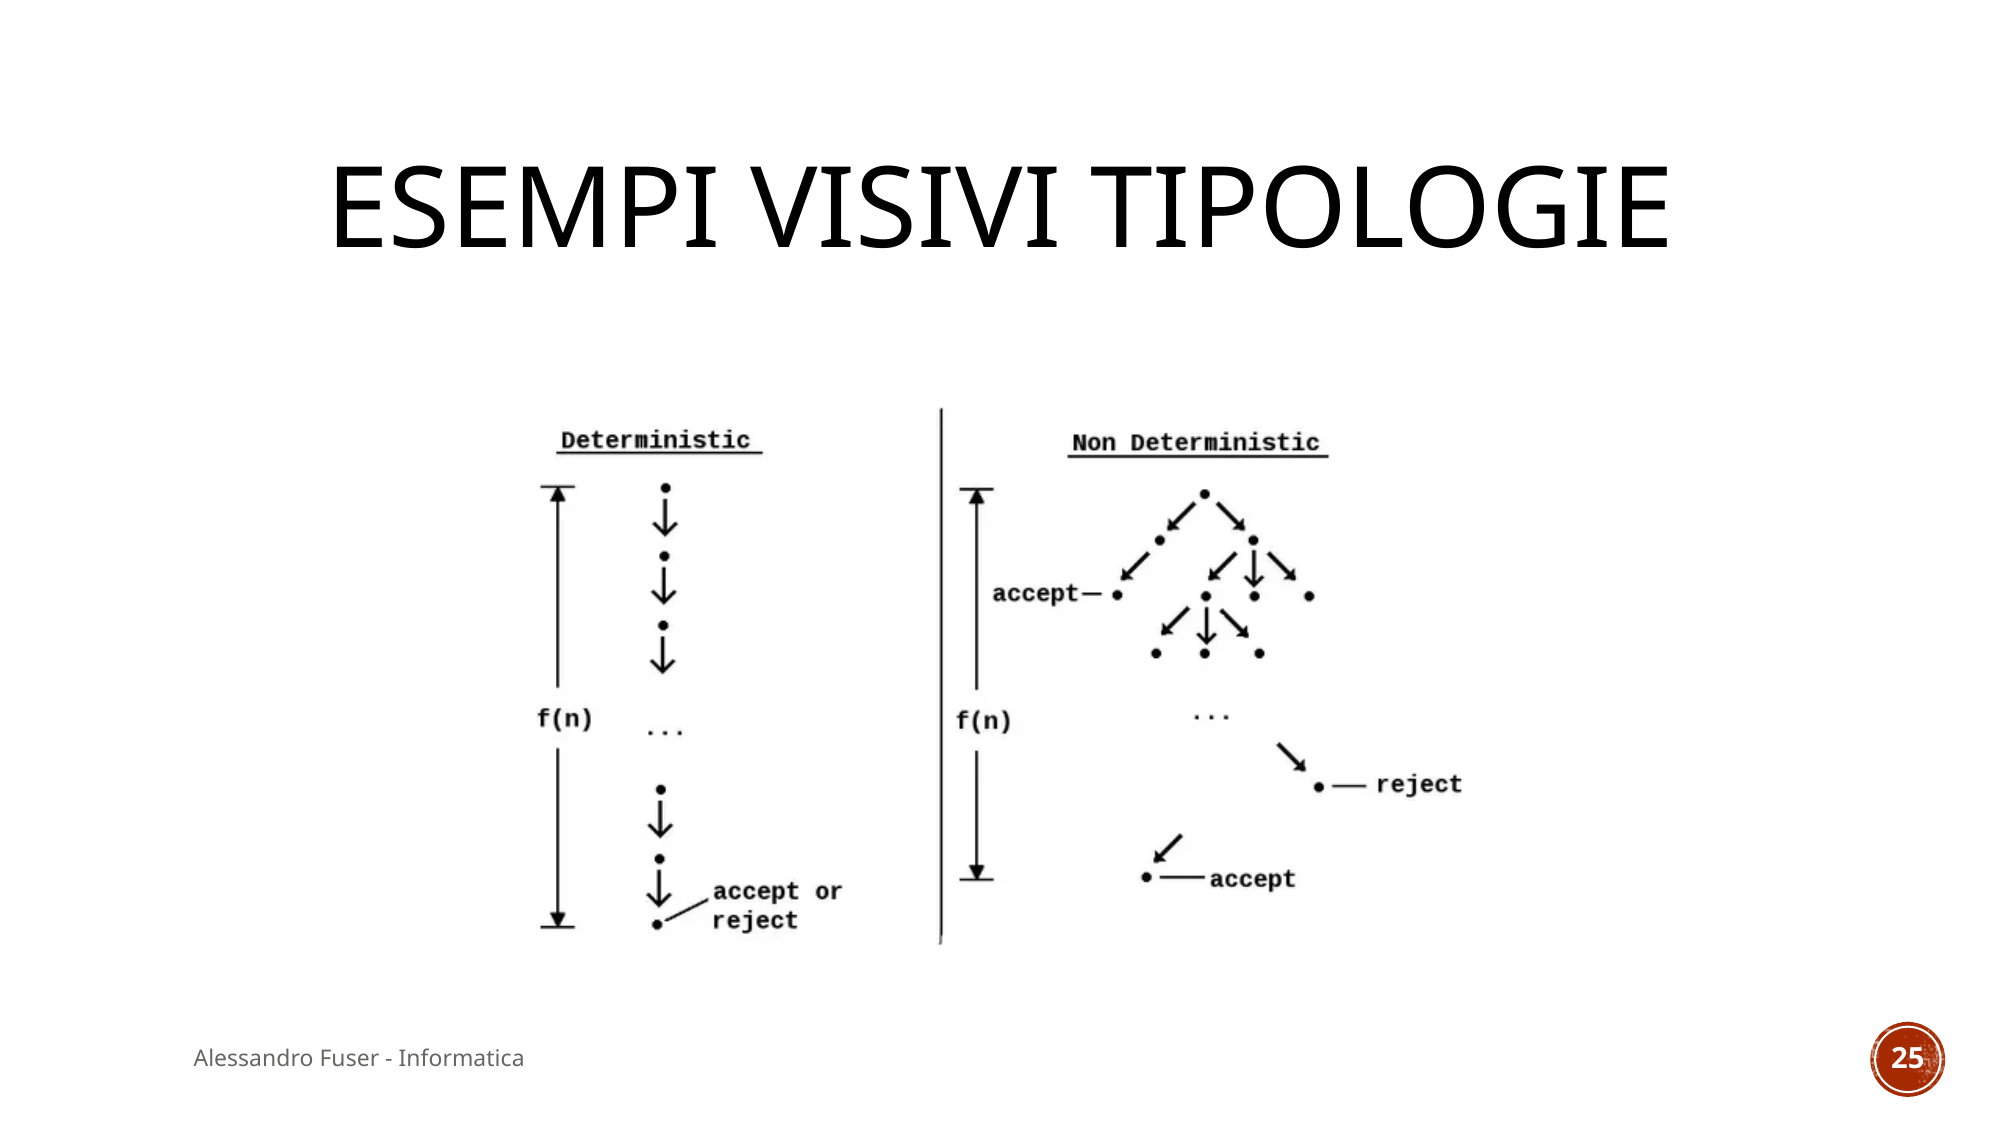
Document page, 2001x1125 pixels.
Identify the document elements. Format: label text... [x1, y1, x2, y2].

footer Alessandro Fuser - Informatica [178, 1028, 1217, 1089]
title Esempi visivi tipologie [175, 79, 1826, 344]
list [533, 405, 1469, 956]
slide_number 25 [1855, 1028, 1961, 1089]
